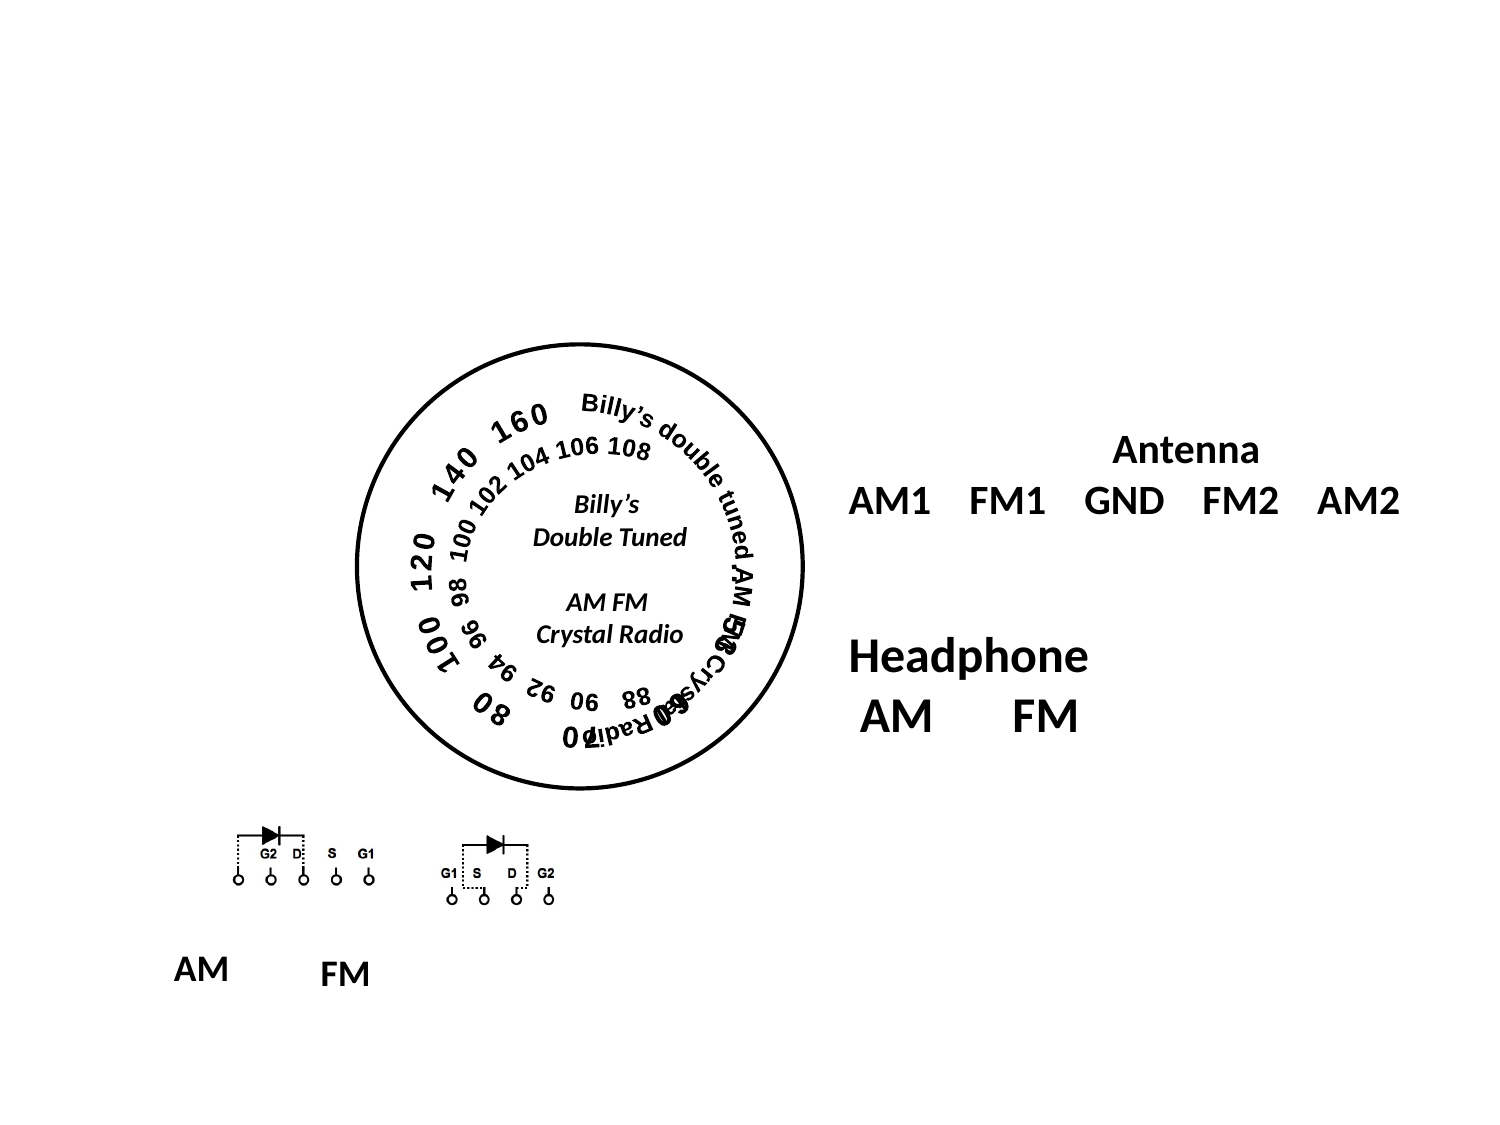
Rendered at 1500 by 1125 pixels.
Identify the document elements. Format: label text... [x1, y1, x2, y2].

text_box 88 90 92 94 96 98 100 102 104 106 108 [606, 435, 653, 463]
text_box [354, 342, 805, 791]
text_box Antenna AM1 FM1 GND FM2 AM2 Headphone AM FM [833, 414, 1416, 840]
text_box 88 90 92 94 96 98 100 102 104 106 108 [620, 685, 653, 711]
text_box Billy’s double tuned AM FM Crystal Radio [579, 391, 656, 430]
text_box Billy’s double tuned AM FM Crystal Radio [730, 565, 756, 609]
text_box 88 90 92 94 96 98 100 102 104 106 108 [446, 576, 471, 609]
text_box 88 90 92 94 96 98 100 102 104 106 108 [485, 657, 519, 684]
text_box Billy’s double tuned AM FM Crystal Radio [653, 653, 727, 727]
text_box 88 90 92 94 96 98 100 102 104 106 108 [447, 517, 477, 564]
text_box 88 90 92 94 96 98 100 102 104 106 108 [554, 434, 601, 462]
text_box Billy’s double tuned AM FM Crystal Radio [656, 421, 725, 490]
text_box Billy’s double tuned AM FM Crystal Radio [716, 611, 749, 653]
picture [210, 802, 600, 935]
text_box FM [305, 941, 396, 1002]
text_box Billy’s Double Tuned AM FM Crystal Radio [477, 479, 743, 657]
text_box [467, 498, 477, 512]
text_box 88 90 92 94 96 98 100 102 104 106 108 [525, 675, 558, 705]
text_box Billy’s double tuned AM FM Crystal Radio [580, 711, 656, 750]
text_box 88 90 92 94 96 98 100 102 104 106 108 [568, 690, 600, 714]
text_box AM [159, 936, 263, 997]
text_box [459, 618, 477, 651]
text_box Billy’s double tuned AM FM Crystal Radio [716, 488, 756, 562]
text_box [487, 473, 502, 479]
text_box 88 90 92 94 96 98 100 102 104 106 108 [505, 444, 552, 479]
